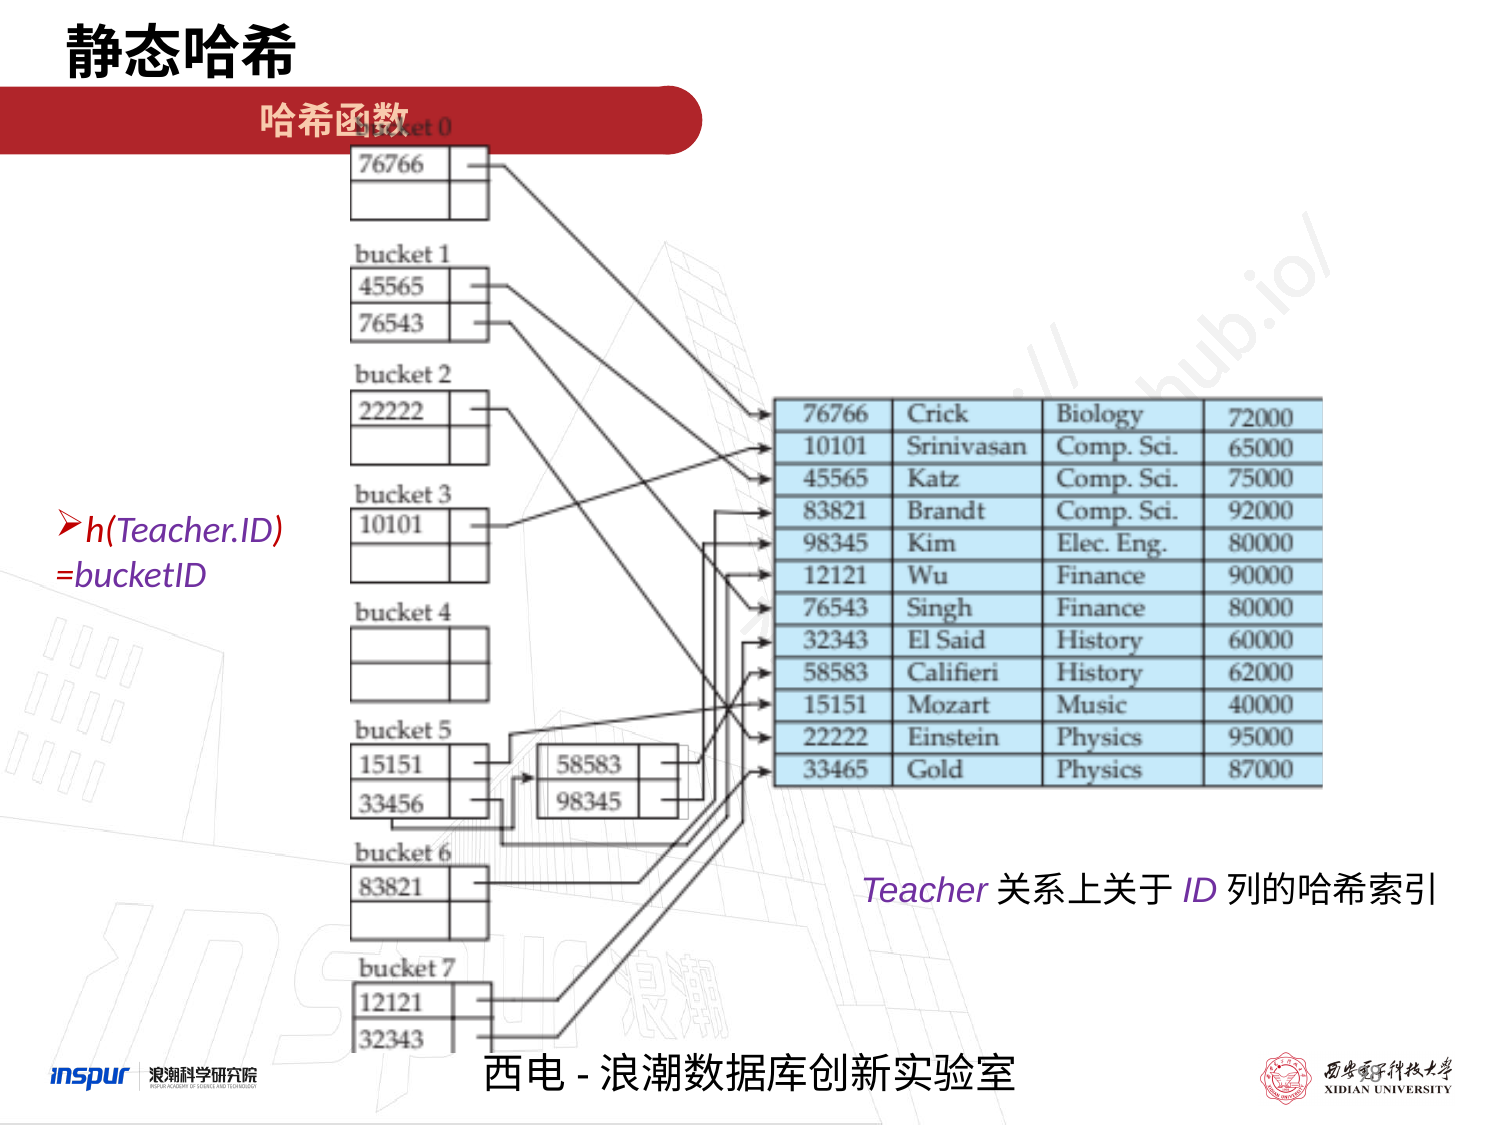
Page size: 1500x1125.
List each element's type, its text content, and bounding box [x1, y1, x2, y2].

slide_number 98 [1059, 1042, 1397, 1103]
picture [0, 0, 1500, 1125]
text_box 哈希函数 [0, 89, 670, 150]
text_box 静态哈希 [50, 6, 1146, 104]
text_box [670, 104, 702, 113]
text_box [0, 150, 349, 155]
text_box h(Teacher.ID)=bucketID [40, 497, 310, 603]
text_box Teacher关系上关于ID列的哈希索引 [1323, 860, 1454, 918]
